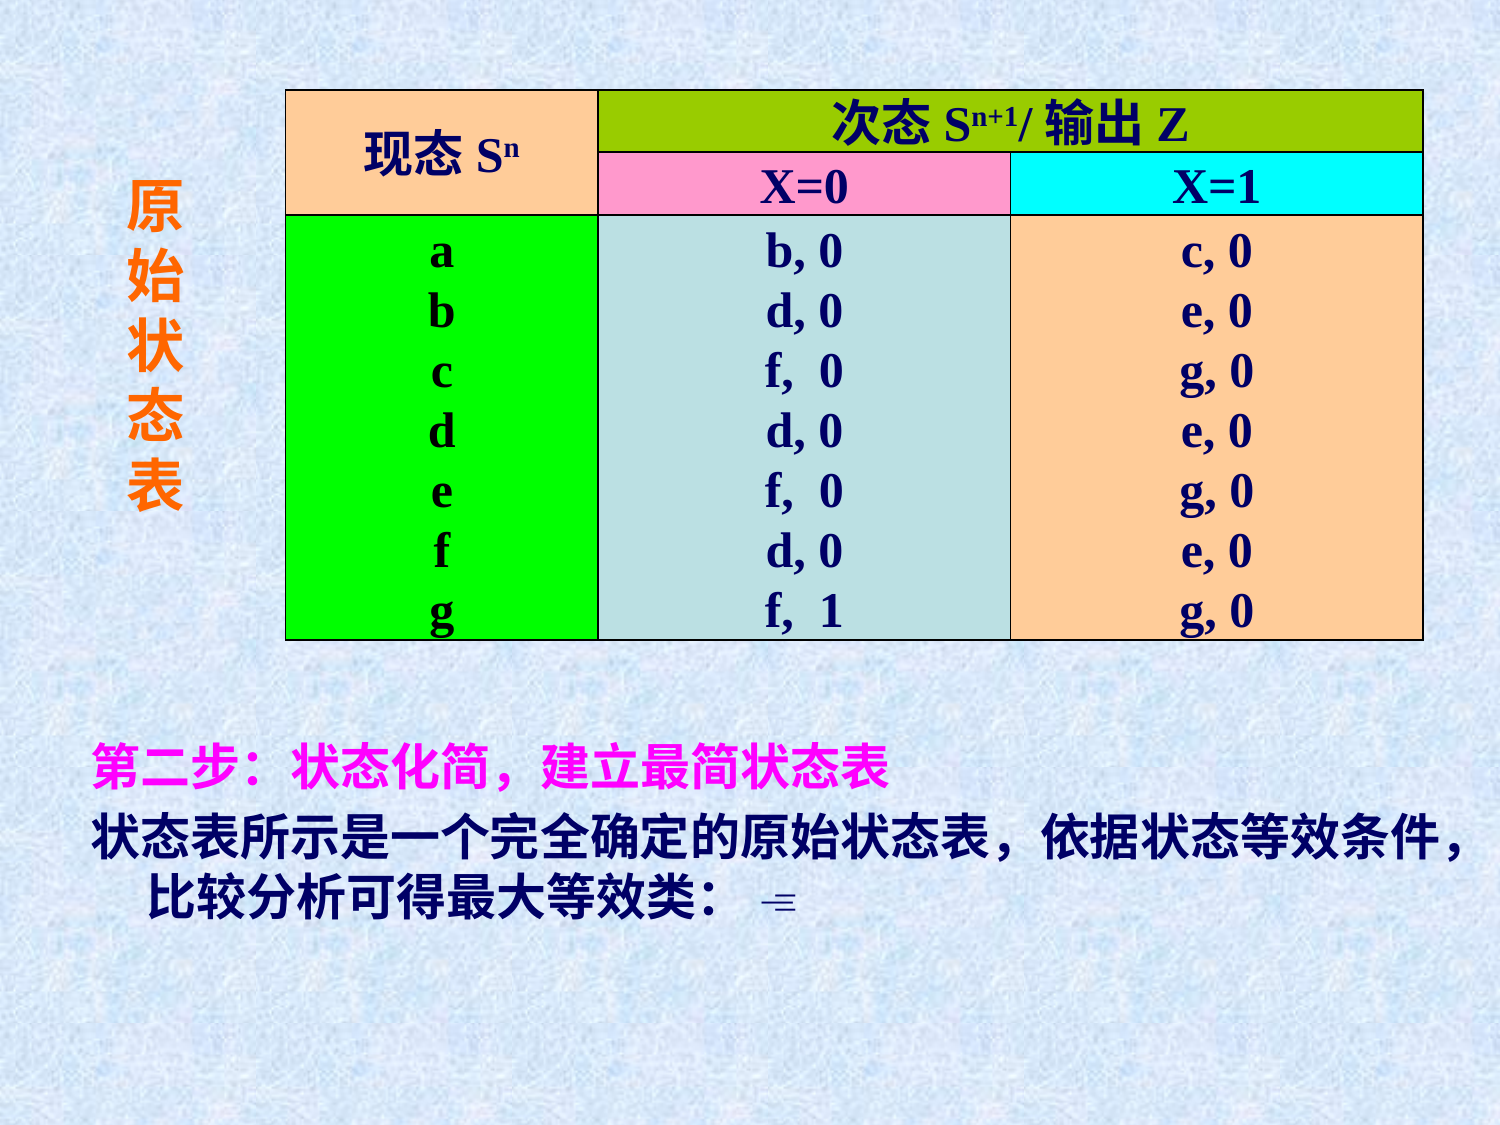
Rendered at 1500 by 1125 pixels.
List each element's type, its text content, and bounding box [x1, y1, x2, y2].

list 第二步：状态化简，建立最简状态表 状态表所示是一个完全确定的原始状态表，依据状态等效条件，比较分析可得最大等效类：  [74, 727, 1500, 1005]
picture [0, 0, 1500, 1125]
text_box X=1 [1010, 152, 1424, 214]
text_box b, 0 d, 0 f, 0 d, 0 f, 0 d, 0 f, 1 [598, 214, 1010, 640]
text_box 次态Sn+1/输出Z [598, 89, 1424, 152]
text_box X=0 [598, 152, 1010, 214]
text_box 原始状态表 [112, 101, 231, 586]
text_box 现态Sn [285, 89, 598, 214]
text_box a b c d e f g [285, 214, 598, 640]
text_box c, 0 e, 0 g, 0 e, 0 g, 0 e, 0 g, 0 [1010, 214, 1424, 640]
